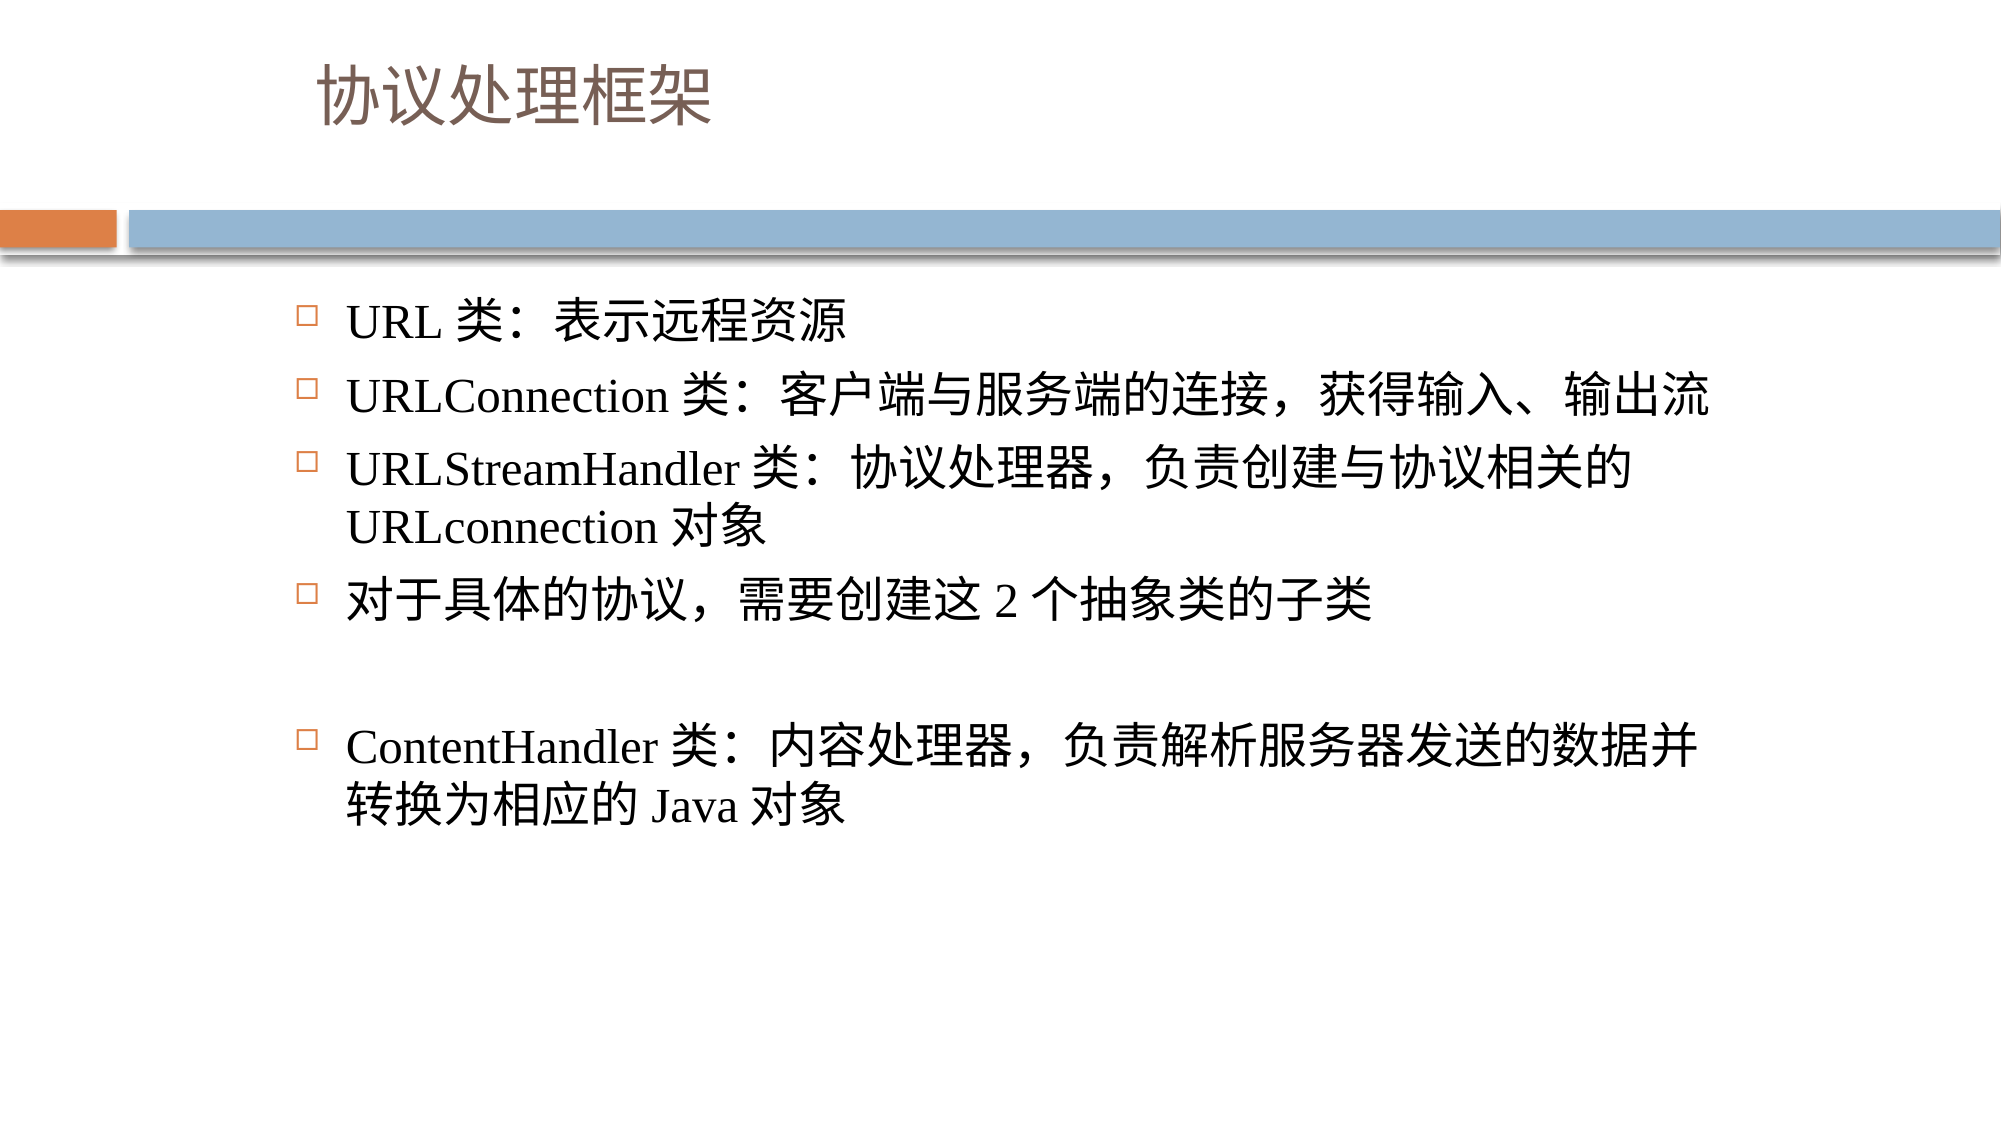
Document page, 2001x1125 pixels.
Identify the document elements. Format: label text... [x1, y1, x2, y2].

list URL类：表示远程资源 URLConnection类：客户端与服务端的连接，获得输入、输出流 URLStreamHandler类：协议处理器，负责创建与协议相关的URLconnection对象 对于具体的协议，需要创建这2个抽象类的子类 ContentHandler类：内容处理器，负责解析服务器发送的数据并转换为相应的Java对象 [279, 282, 1750, 846]
title 协议处理框架 [299, 37, 1701, 150]
